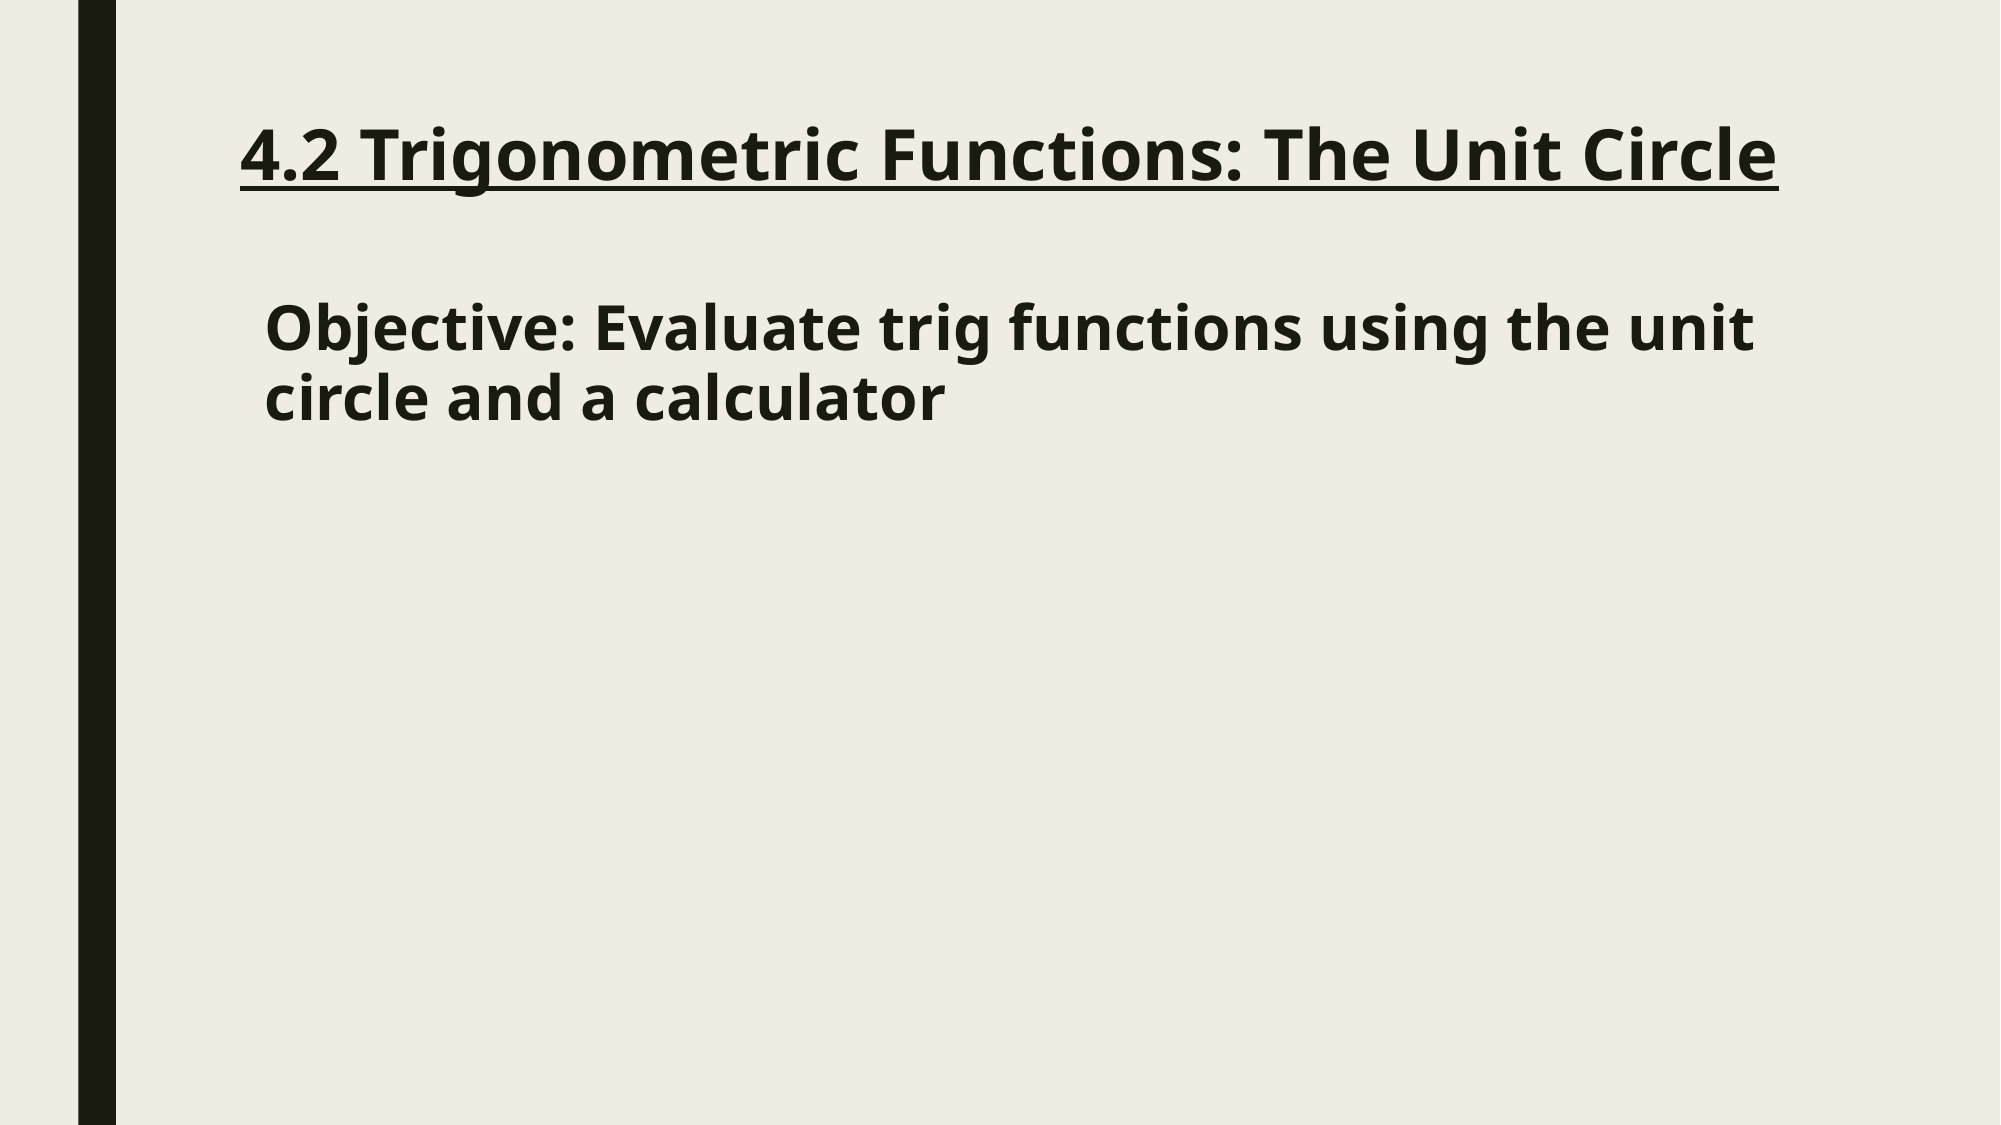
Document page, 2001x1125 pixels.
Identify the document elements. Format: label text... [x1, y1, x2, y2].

title 4.2 Trigonometric Functions: The Unit Circle [225, 112, 1800, 357]
text_box Objective: Evaluate trig functions using the unit circle and a calculator [249, 287, 1825, 515]
